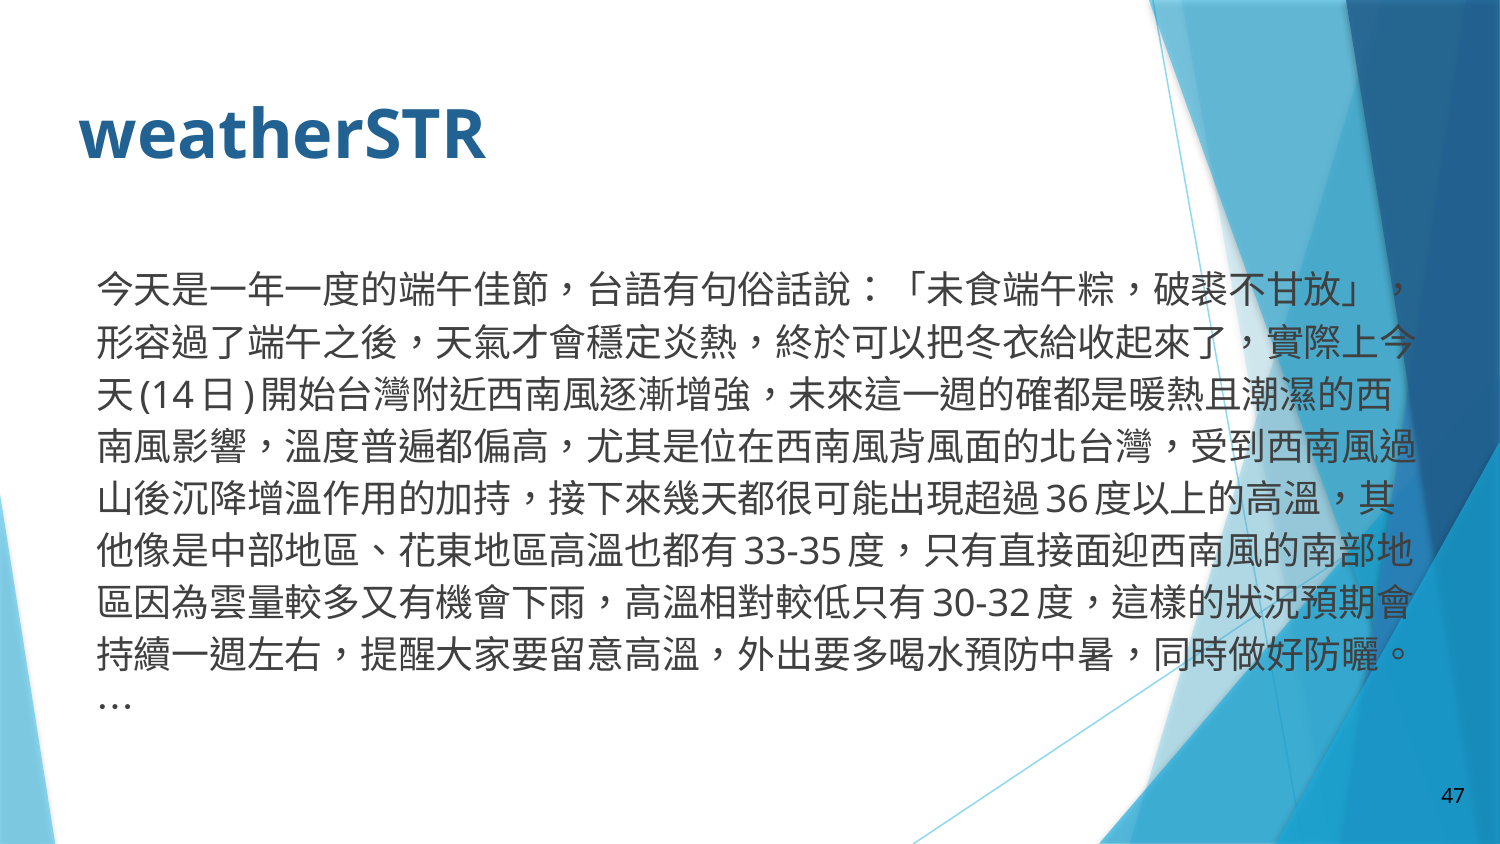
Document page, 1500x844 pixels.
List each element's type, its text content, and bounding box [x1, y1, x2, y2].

list 今天是一年一度的端午佳節，台語有句俗話說：「未食端午粽，破裘不甘放」，形容過了端午之後，天氣才會穩定炎熱，終於可以把冬衣給收起來了，實際上今天(14日)開始台灣附近西南風逐漸增強，未來這一週的確都是暖熱且潮濕的西南風影響，溫度普遍都偏高，尤其是位在西南風背風面的北台灣，受到西南風過山後沉降增溫作用的加持，接下來幾天都很可能出現超過36度以上的高溫，其他像是中部地區、花東地區高溫也都有33-35度，只有直接面迎西南風的南部地區因為雲量較多又有機會下雨，高溫相對較低只有30-32度，這樣的狀況預期會持續一週左右，提醒大家要留意高溫，外出要多喝水預防中暑，同時做好防曬。… [63, 244, 1437, 750]
slide_number 47 [1389, 764, 1480, 830]
title weatherSTR [63, 75, 1437, 188]
